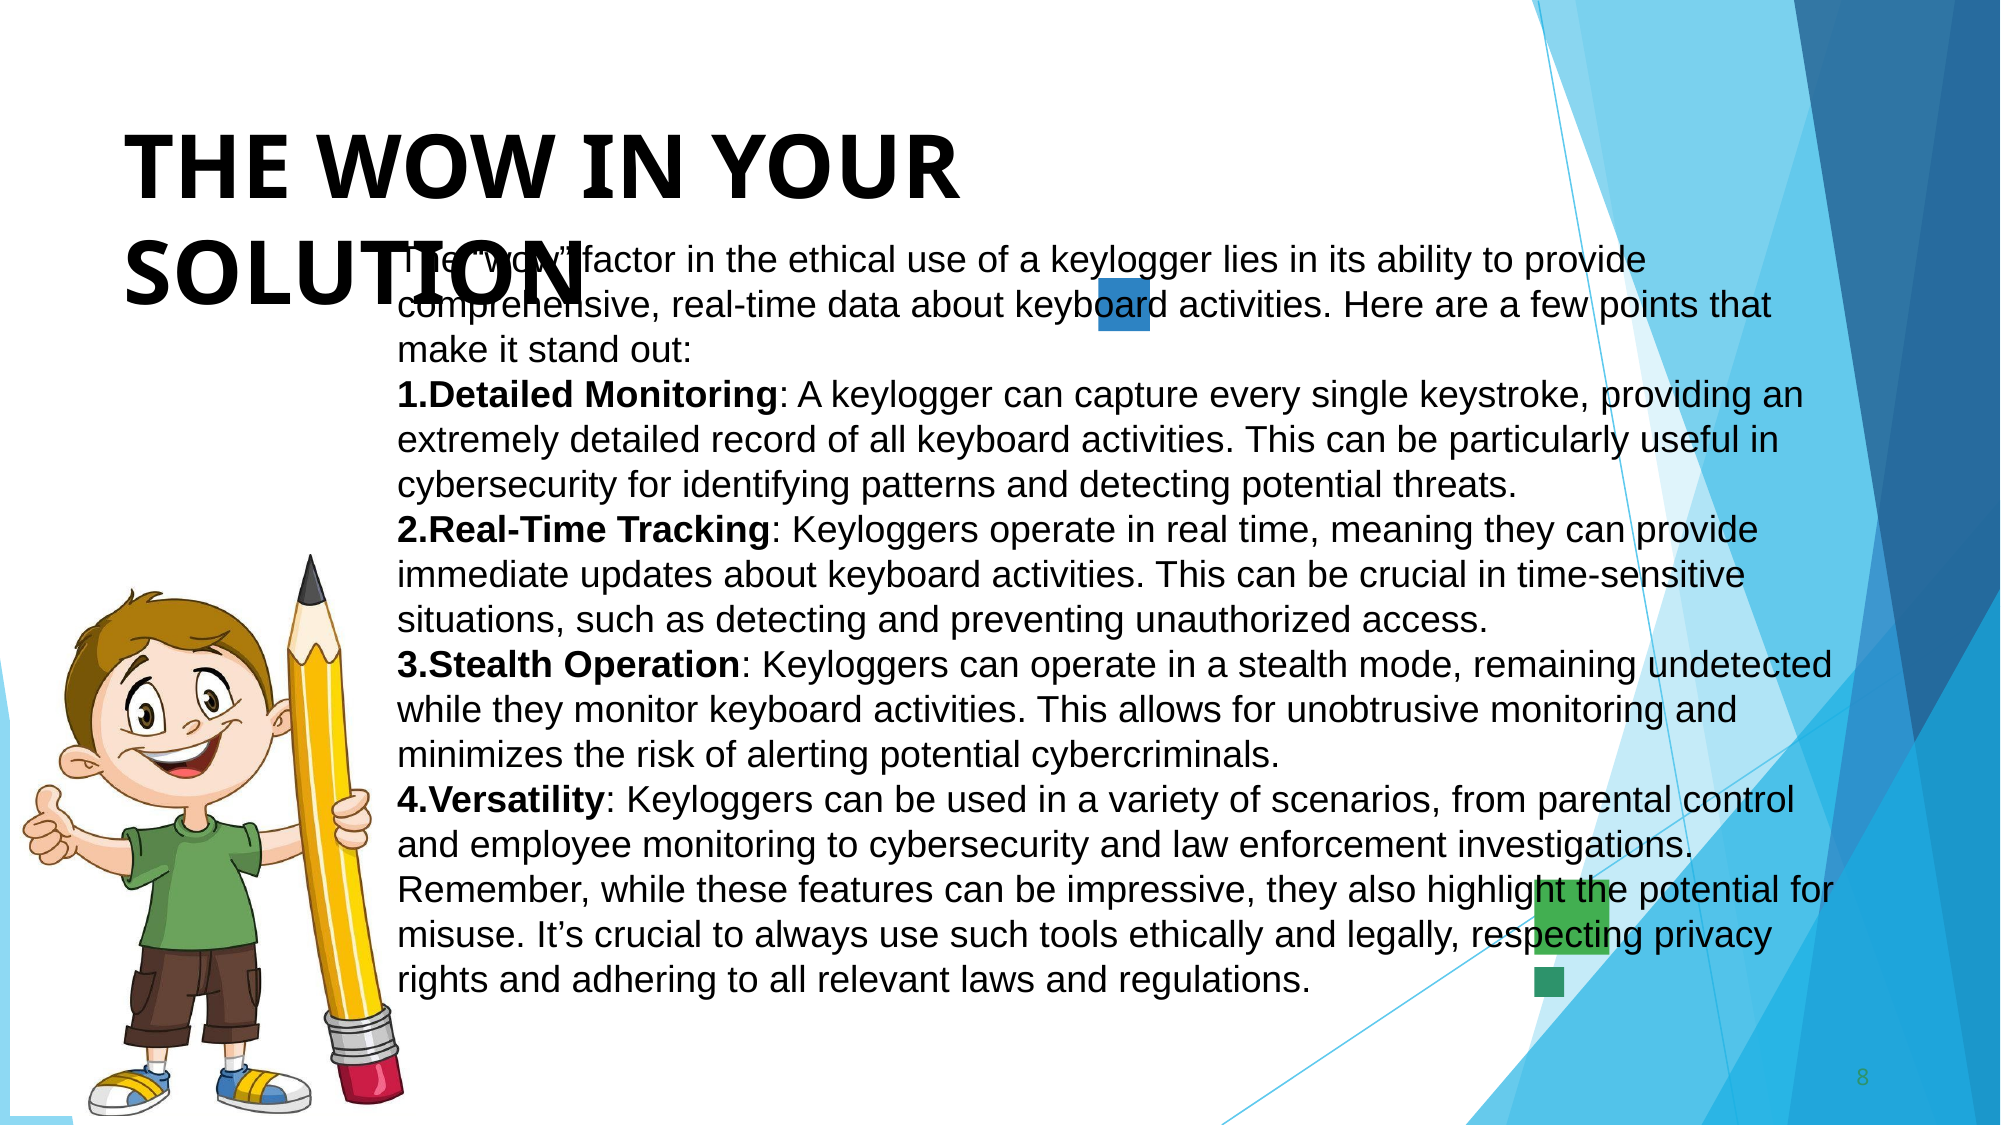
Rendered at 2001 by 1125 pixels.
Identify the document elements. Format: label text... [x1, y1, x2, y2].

title THE WOW IN YOUR SOLUTION [121, 107, 1359, 323]
picture [10, 554, 416, 1116]
text_box 8 [1849, 1061, 1888, 1095]
text_box The “wow” factor in the ethical use of a keylogger lies in its ability to provide comprehensive, real-time data about keyboard activities. Here are a few points that make it stand out: Detailed Monitoring: A keylogger can capture every single keystroke, providing an extremely detailed record of all keyboard activities. This can be particularly useful in cybersecurity for identifying patterns and detecting potential threats. Real-Time Tracking: Keyloggers operate in real time, meaning they can provide immediate updates about keyboard activities. This can be crucial in time-sensitive situations, such as detecting and preventing unauthorized access. Stealth Operation: Keyloggers can operate in a stealth mode, remaining undetected while they monitor keyboard activities. This allows for unobtrusive monitoring and minimizes the risk of alerting potential cybercriminals. Versatility: Keyloggers can be used in a variety of scenarios, from parental control and employee monitoring to cybersecurity and law enforcement investigations. Remember, while these features can be impressive, they also highlight the potential for misuse. It’s crucial to always use such tools ethically and legally, respecting privacy rights and adhering to all relevant laws and regulations. [382, 227, 1881, 1008]
